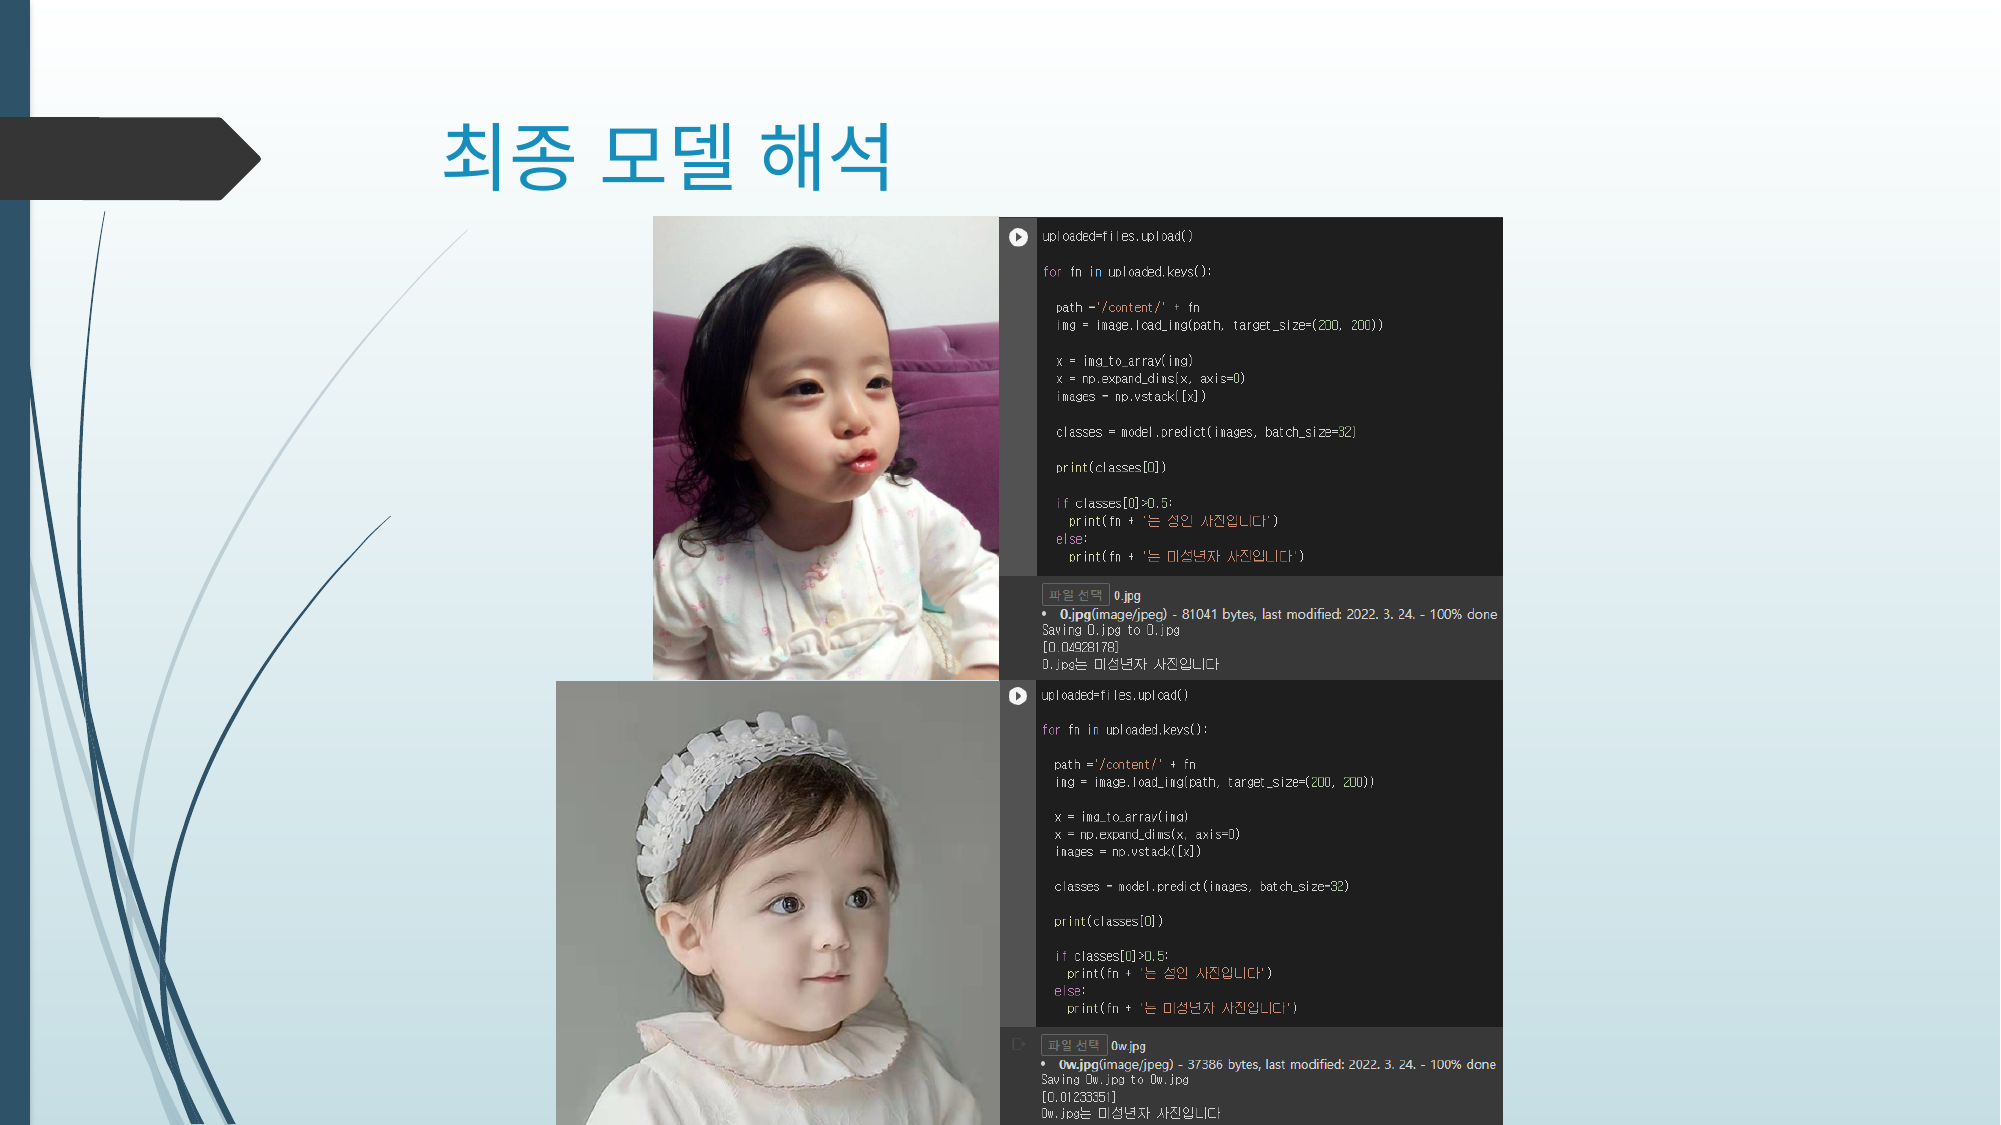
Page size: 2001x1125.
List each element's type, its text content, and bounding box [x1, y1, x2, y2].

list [652, 216, 1001, 680]
picture [555, 217, 1503, 1125]
title 최종 모델 해석 [425, 102, 1888, 313]
